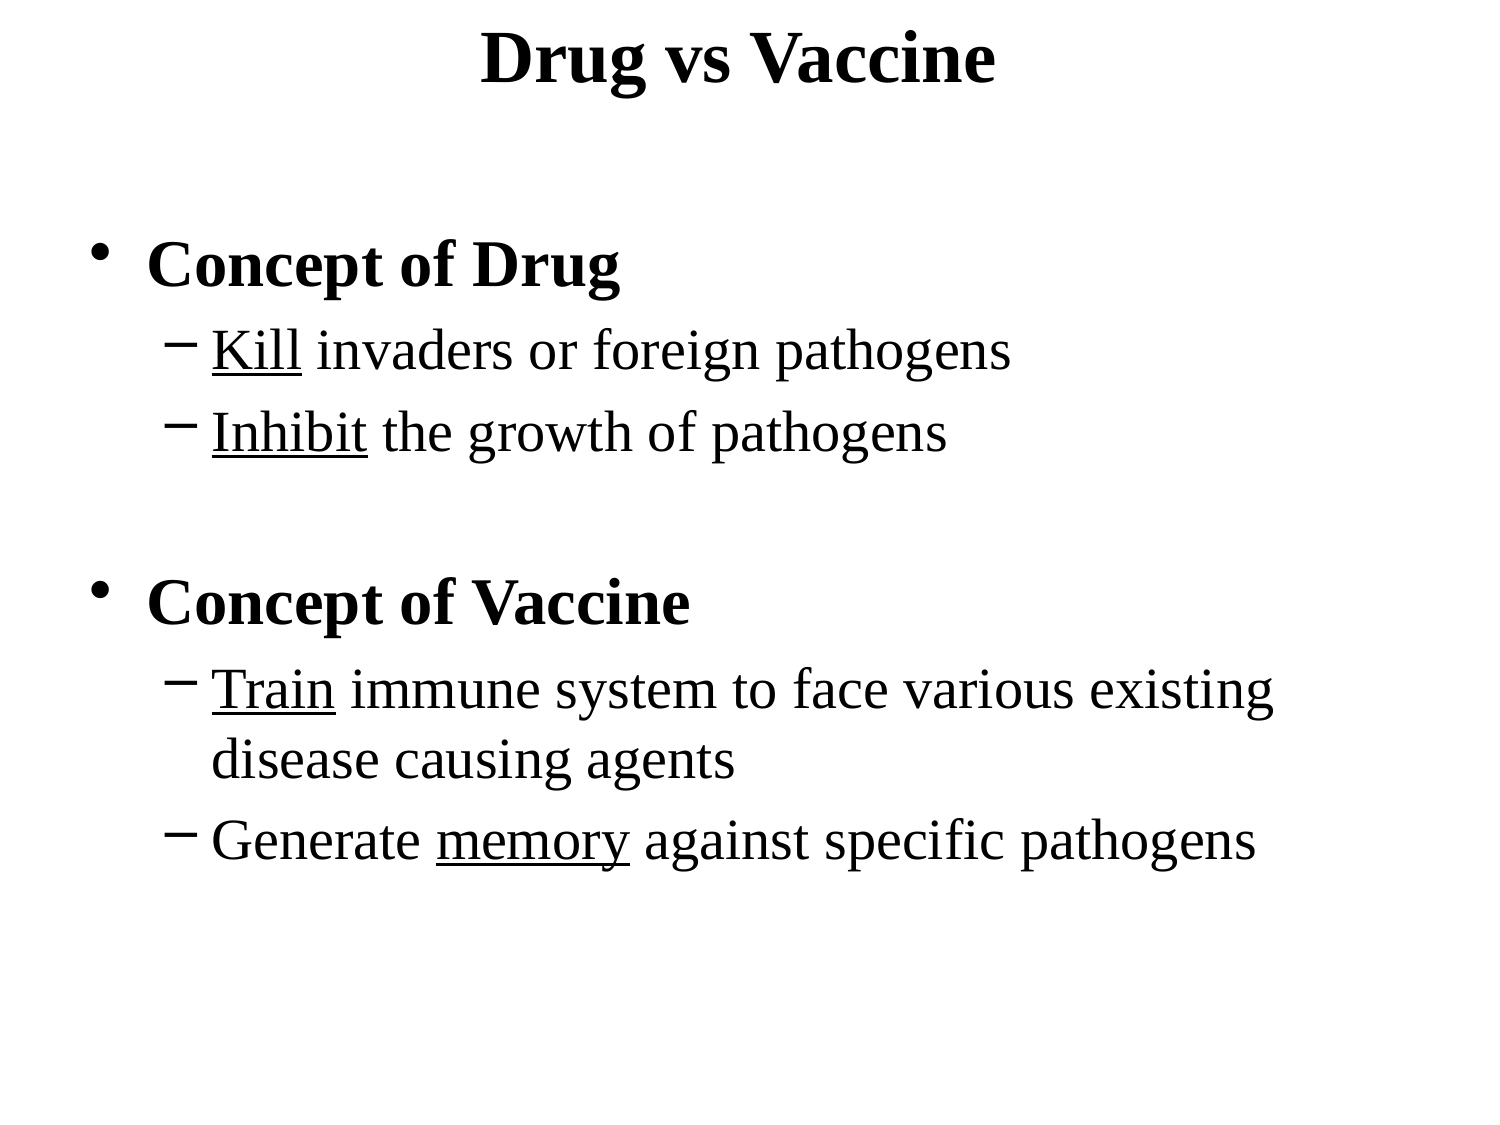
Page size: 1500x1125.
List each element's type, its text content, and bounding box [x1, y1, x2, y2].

text_box Drug vs Vaccine [465, 0, 1012, 105]
text_box Concept of Drug Kill invaders or foreign pathogens Inhibit the growth of pathogens Concept of Vaccine Train immune system to face various existing disease causing agents Generate memory against specific pathogens [74, 212, 1425, 888]
